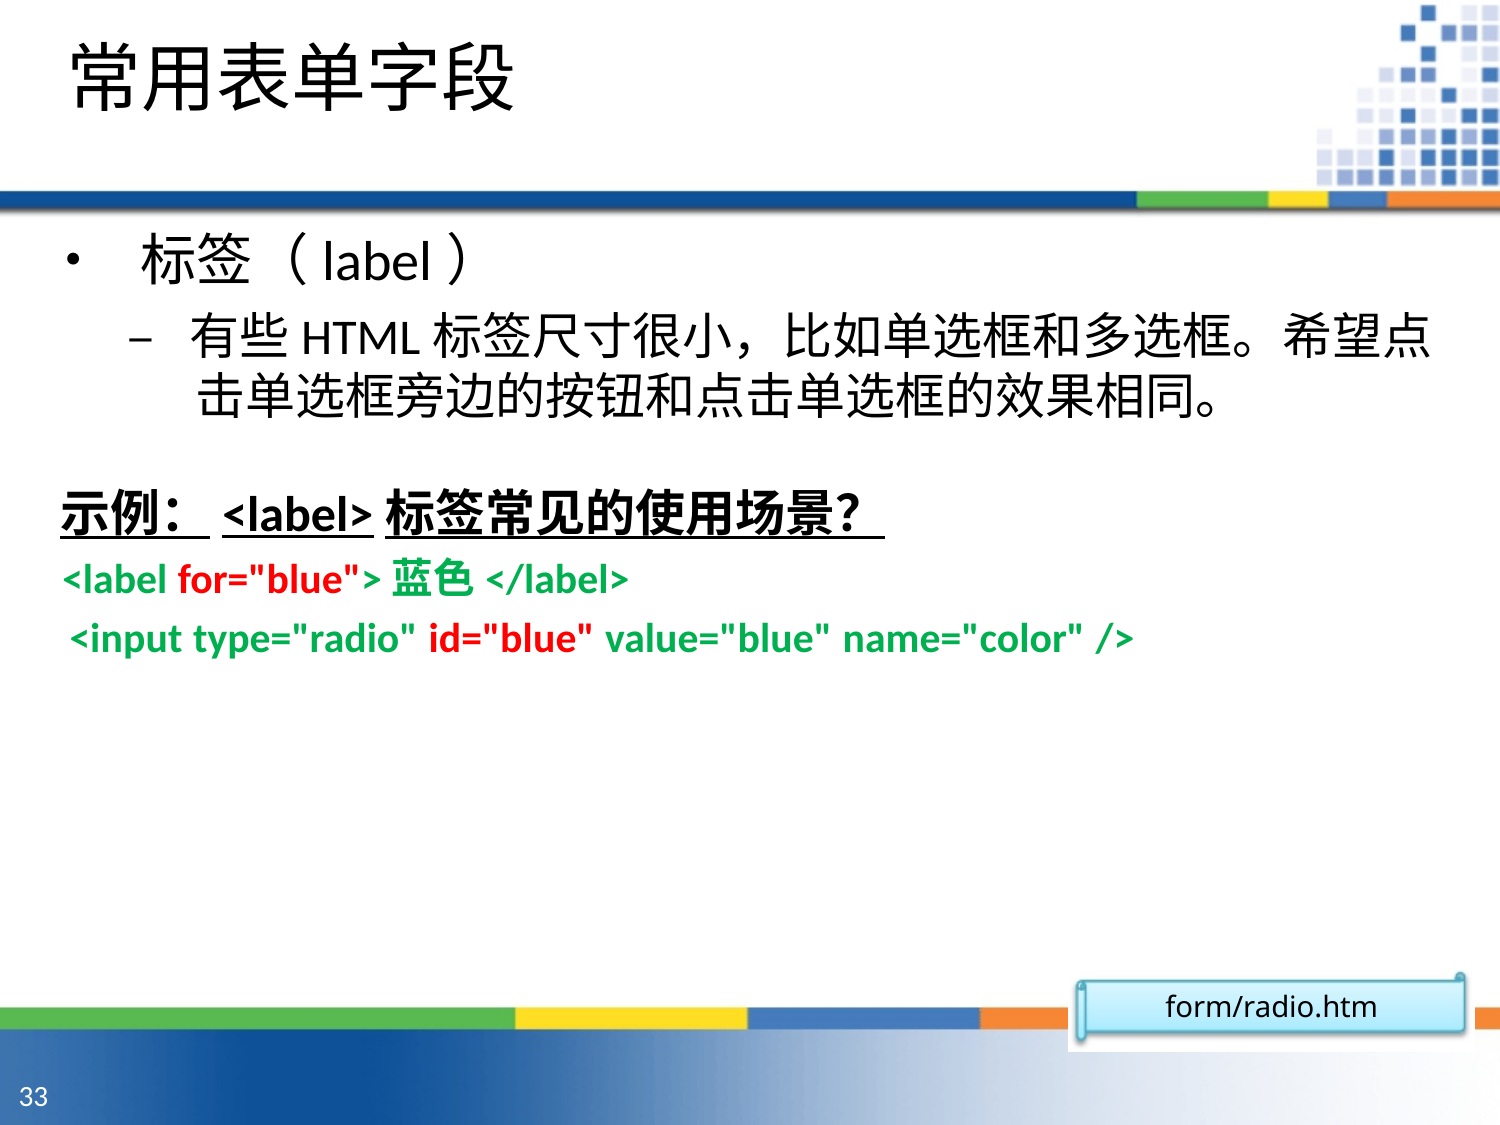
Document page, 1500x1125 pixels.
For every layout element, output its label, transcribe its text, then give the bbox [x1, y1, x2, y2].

text_box 33 [18, 1083, 49, 1120]
text_box 常用表单字段 [66, 22, 517, 129]
text_box 示例：<label>标签常见的使用场景？ [60, 477, 886, 550]
text_box 击单选框旁边的按钮和点击单选框的效果相同。 [195, 360, 1246, 433]
text_box – 有些HTML标签尺寸很小，比如单选框和多选框。希望点 [127, 299, 1433, 372]
text_box <input type="radio" id="blue" value="blue" name="color" /> [69, 618, 1135, 668]
picture [0, 0, 1500, 1125]
text_box • 标签（label） [45, 216, 503, 299]
text_box <label for="blue">蓝色</label> [62, 547, 630, 610]
